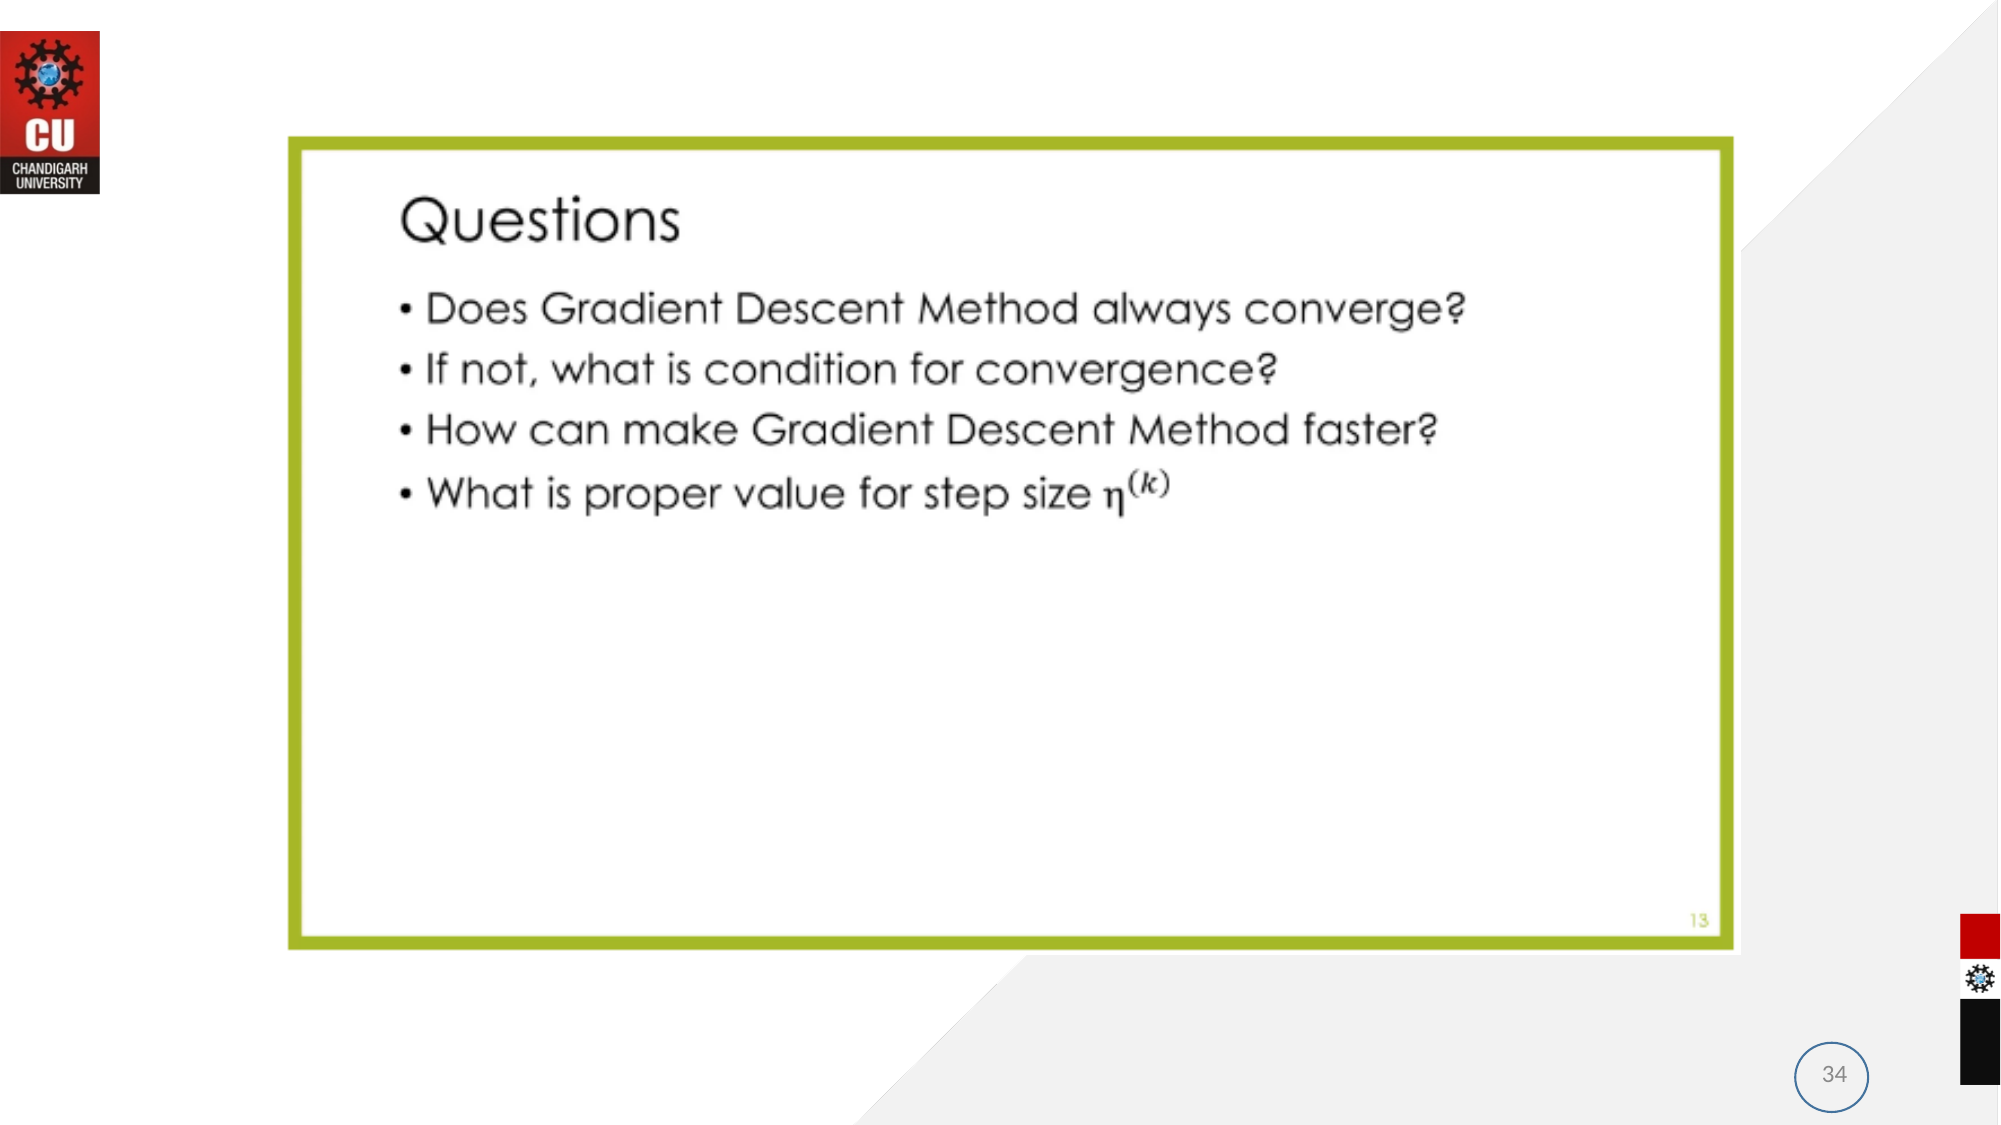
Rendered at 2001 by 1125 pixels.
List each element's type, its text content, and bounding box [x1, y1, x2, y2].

picture [0, 0, 2001, 1125]
slide_number 34 [1412, 1042, 1863, 1103]
